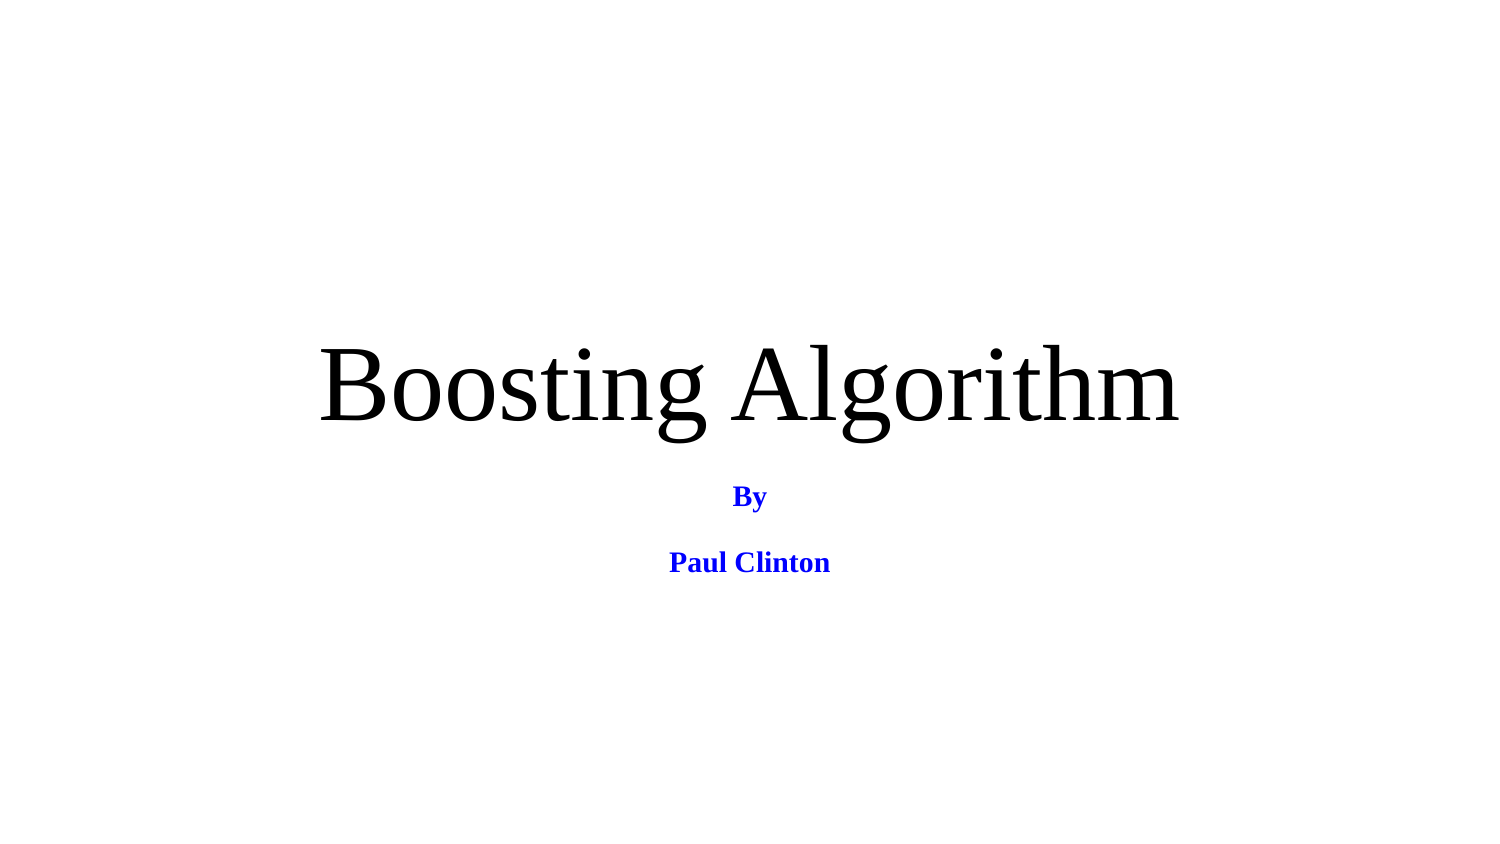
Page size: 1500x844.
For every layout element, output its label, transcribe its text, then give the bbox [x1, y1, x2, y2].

subtitle By Paul Clinton [51, 464, 1449, 595]
title Boosting Algorithm [51, 122, 1449, 459]
